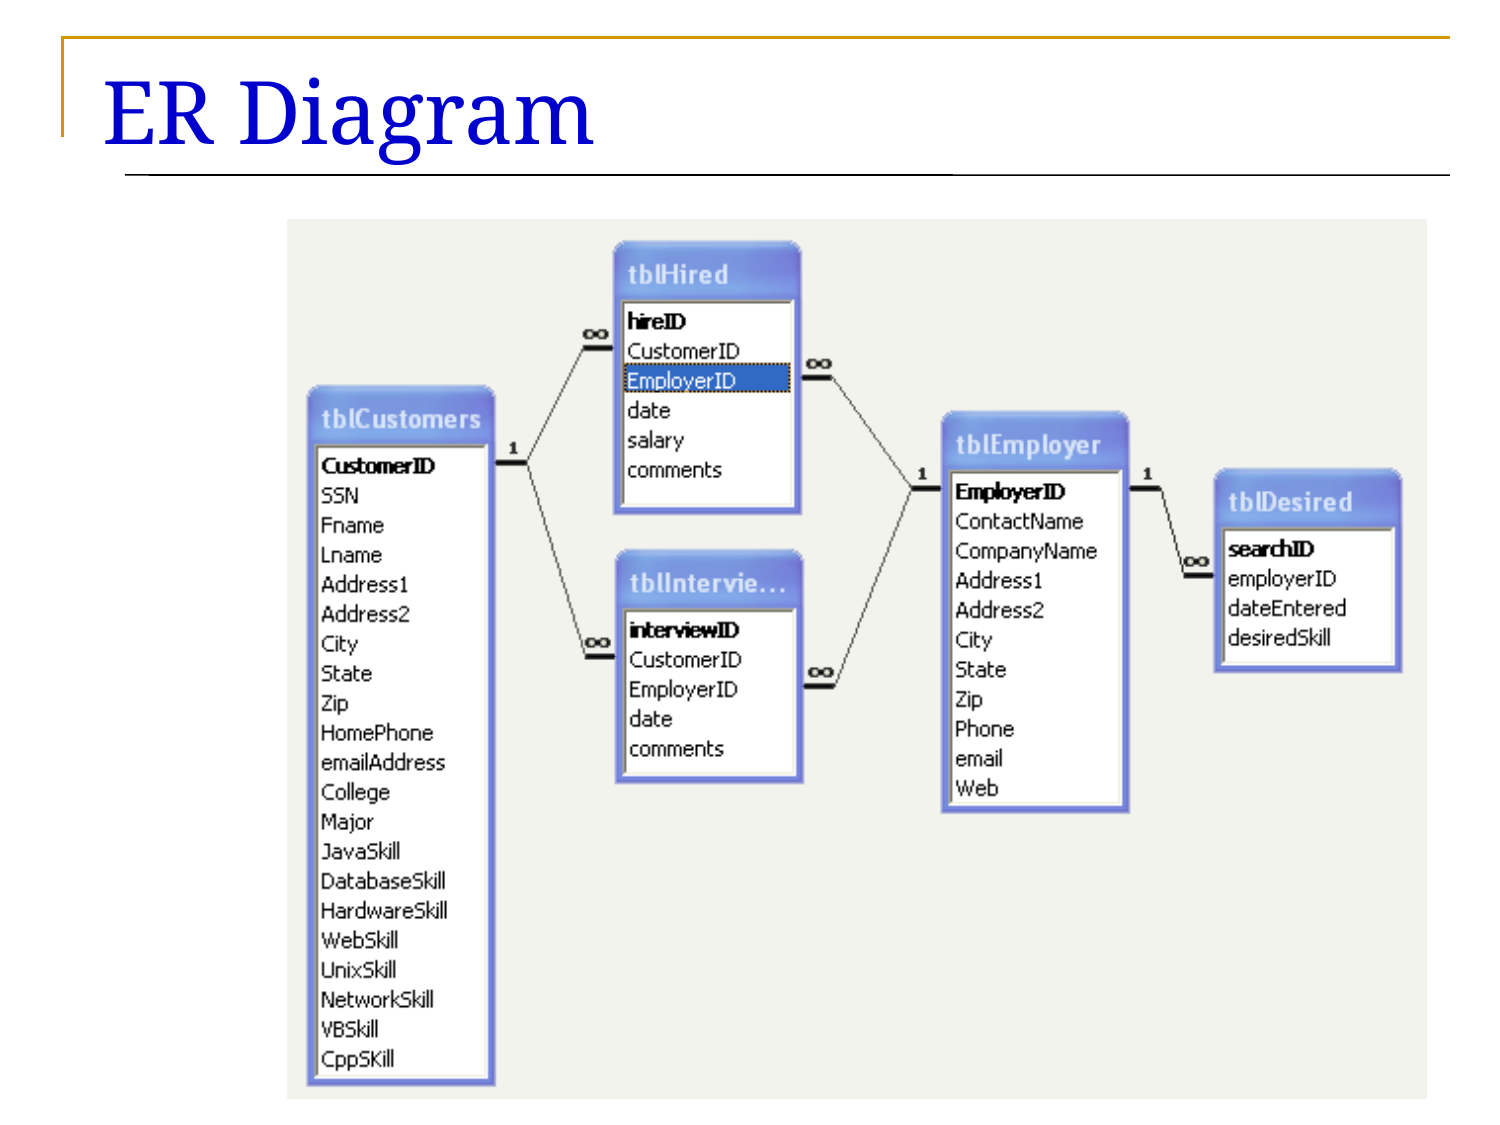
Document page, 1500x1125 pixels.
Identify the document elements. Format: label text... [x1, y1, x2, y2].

picture [287, 219, 1428, 1099]
title ER Diagram [87, 49, 1451, 163]
